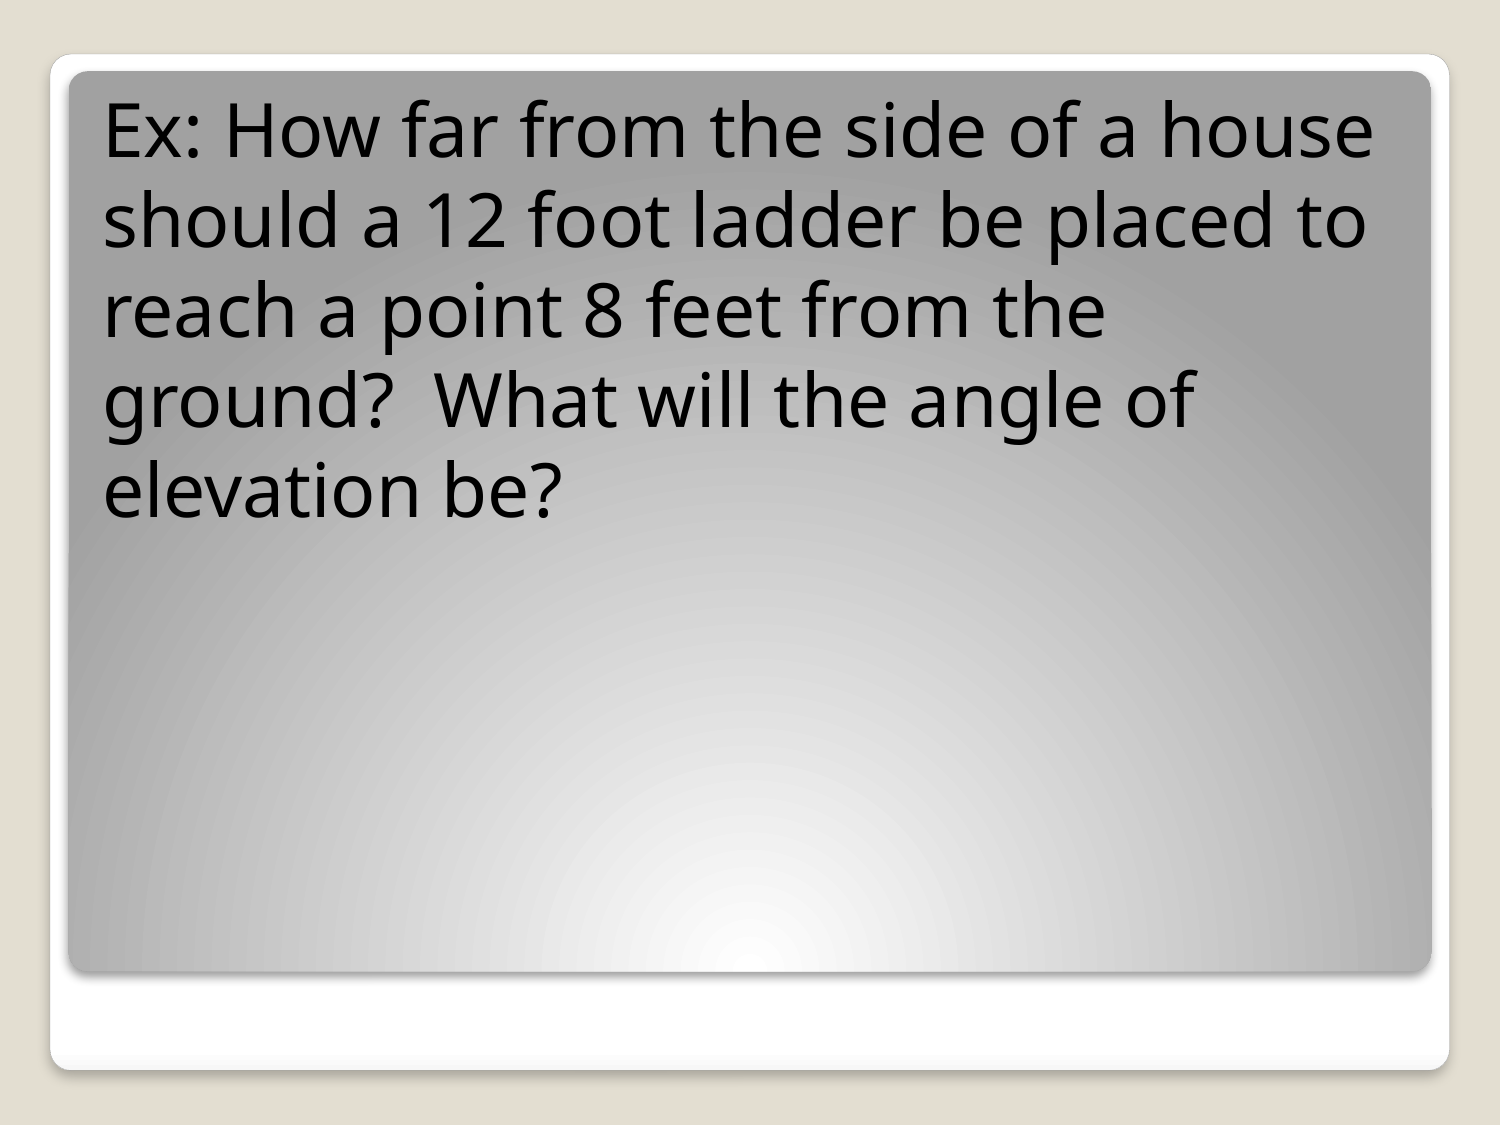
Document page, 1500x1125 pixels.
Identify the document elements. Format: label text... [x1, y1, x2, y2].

title Ex: How far from the side of a house should a 12 foot ladder be placed to reach a point 8 feet from the ground? What will the angle of elevation be? [87, 50, 1430, 541]
